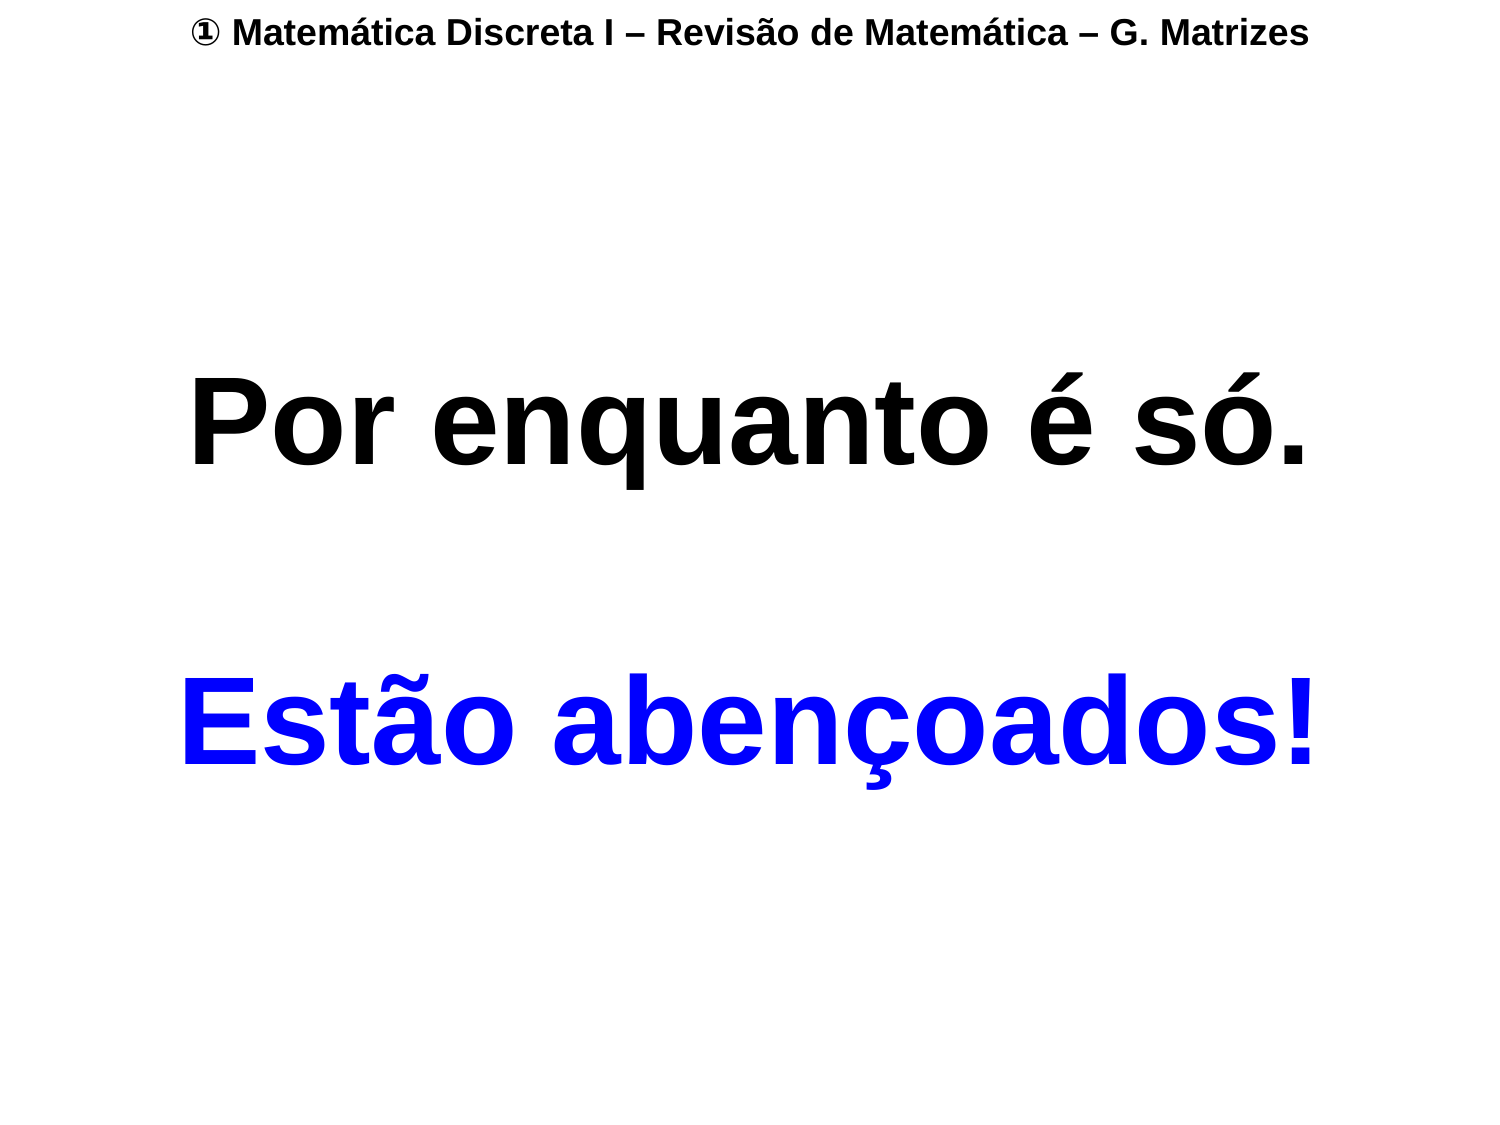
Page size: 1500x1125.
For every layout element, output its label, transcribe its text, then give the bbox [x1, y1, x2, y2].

text_box ① Matemática Discreta I – Revisão de Matemática – G. Matrizes [0, 0, 1500, 61]
text_box Por enquanto é só. Estão abençoados! [0, 331, 1500, 798]
